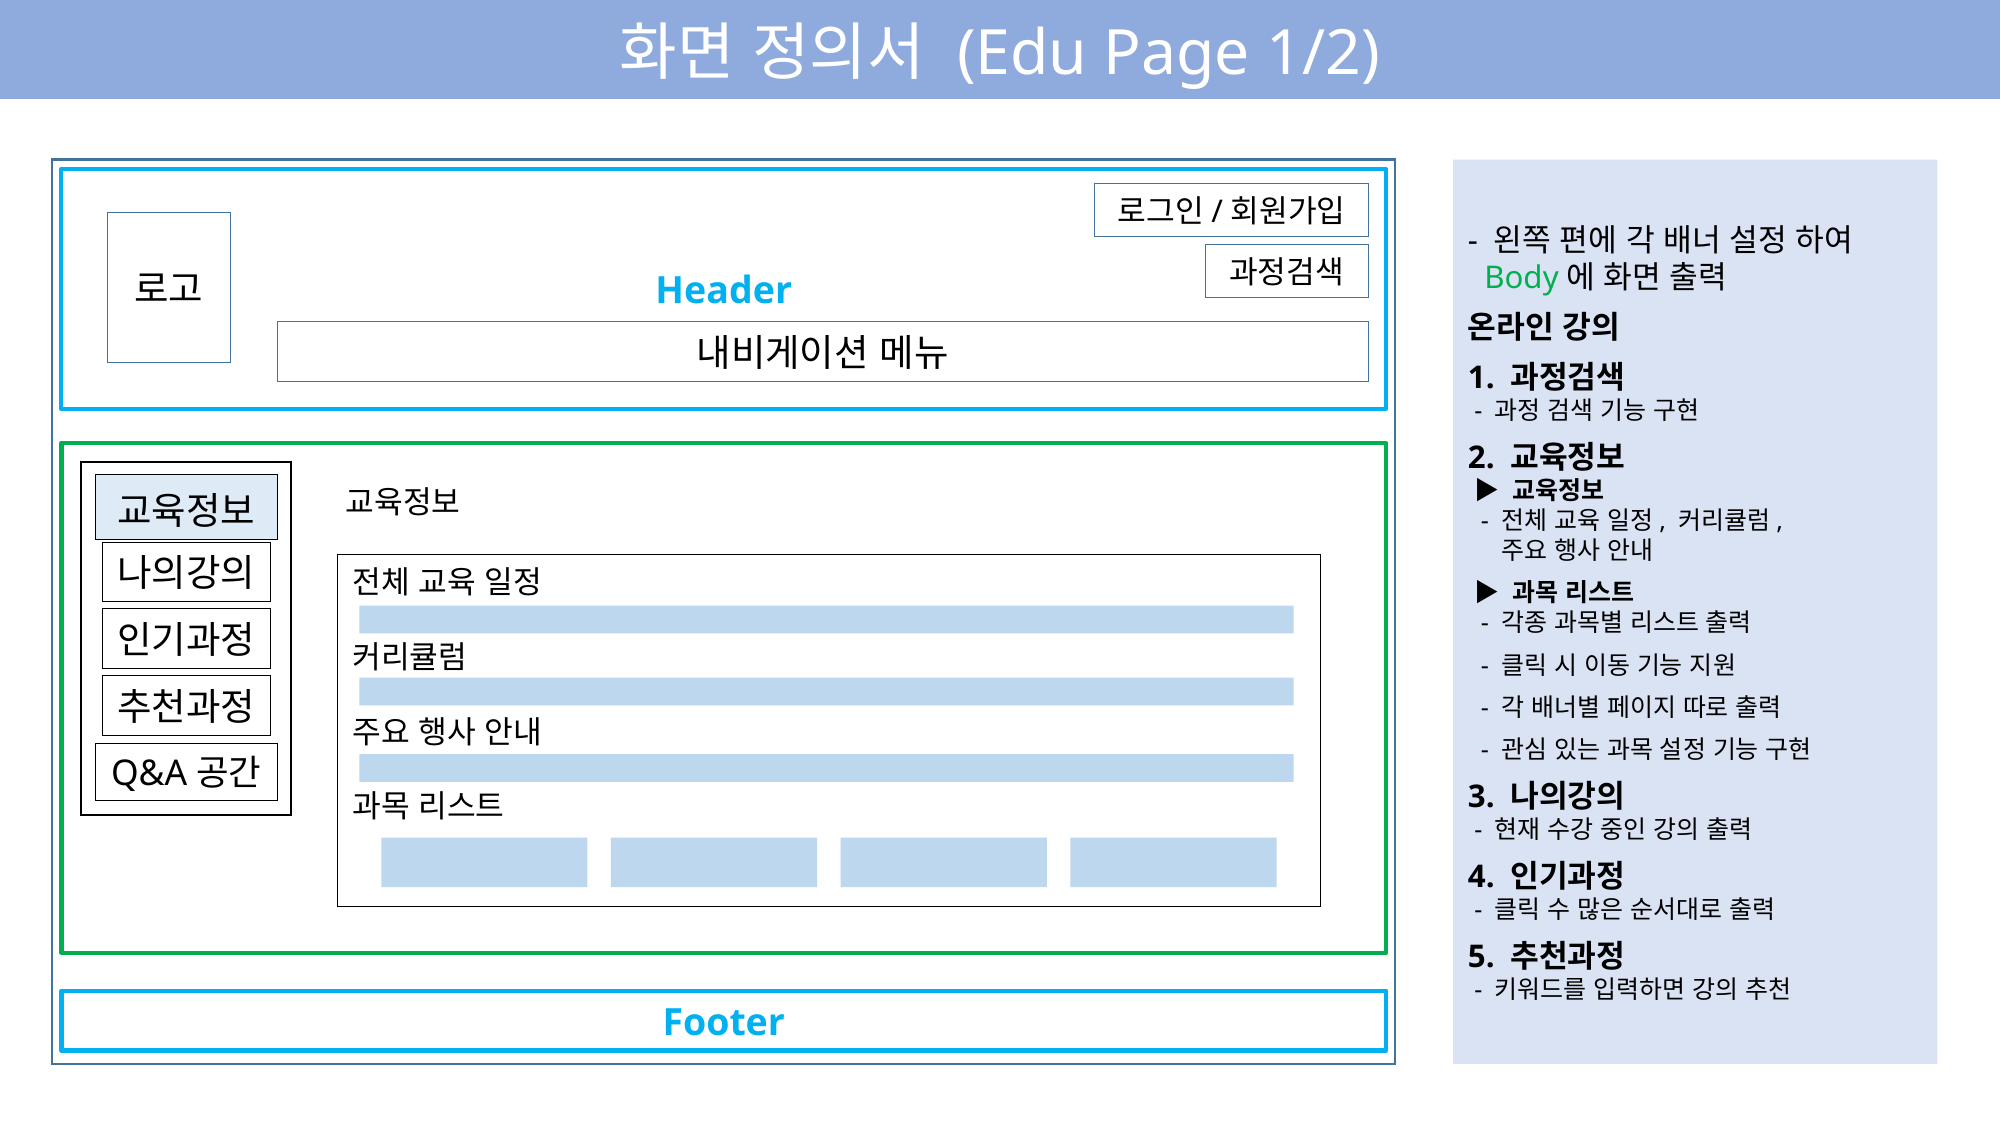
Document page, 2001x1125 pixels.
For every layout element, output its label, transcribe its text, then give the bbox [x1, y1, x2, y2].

text_box 화면 정의서 (Edu Page 1/2) [0, 0, 2000, 100]
text_box [51, 158, 1396, 1065]
text_box [358, 677, 1295, 706]
text_box [80, 461, 292, 816]
text_box [358, 605, 1295, 634]
text_box [610, 837, 818, 888]
text_box 교육정보 [330, 474, 476, 527]
text_box [358, 753, 1295, 783]
text_box 나의강의 [102, 542, 271, 602]
text_box [840, 837, 1048, 888]
text_box - 왼쪽 편에 각 배너 설정 하여 Body에 화면 출력 온라인 강의 1. 과정검색 - 과정 검색 기능 구현 2. 교육정보 ▶ 교육정보 - 전체 교육 일정, 커리큘럼, 주요 행사 안내 ▶ 과목 리스트 - 각종 과목별 리스트 출력 - 클릭 시 이동 기능 지원 - 각 배너별 페이지 따로 출력 - 관심 있는 과목 설정 기능 구현 3. 나의강의 - 현재 수강 중인 강의 출력 4. 인기과정 - 클릭 수 많은 순서대로 출력 5. 추천과정 - 키워드를 입력하면 강의 추천 [1452, 158, 1938, 1065]
text_box [380, 837, 589, 888]
text_box 전체 교육 일정 커리큘럼 주요 행사 안내 과목 리스트 [337, 554, 1321, 907]
text_box 로그인/회원가입 [1094, 183, 1369, 237]
text_box [1069, 837, 1278, 888]
